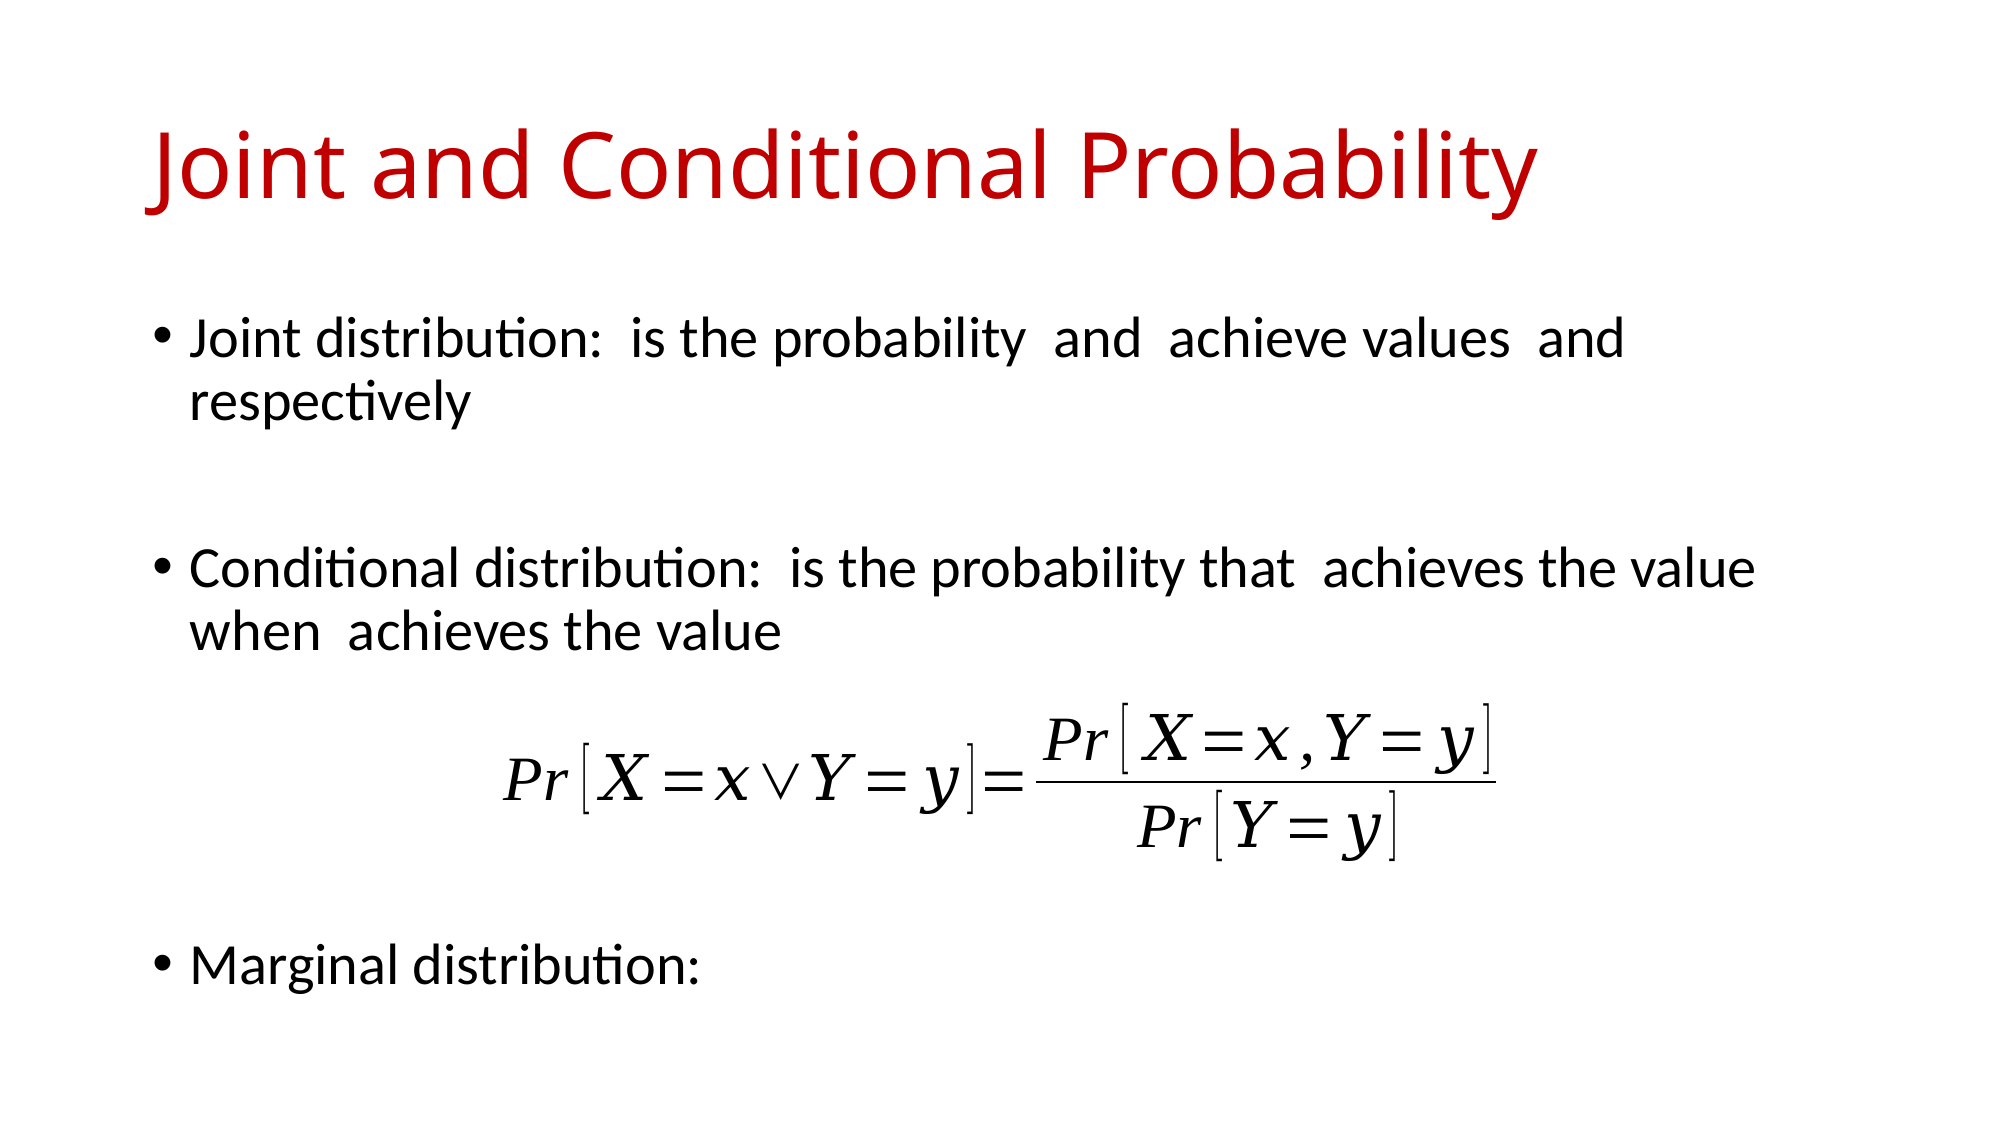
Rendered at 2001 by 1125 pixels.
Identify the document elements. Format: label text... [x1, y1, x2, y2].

title Joint and Conditional Probability [137, 59, 1863, 278]
